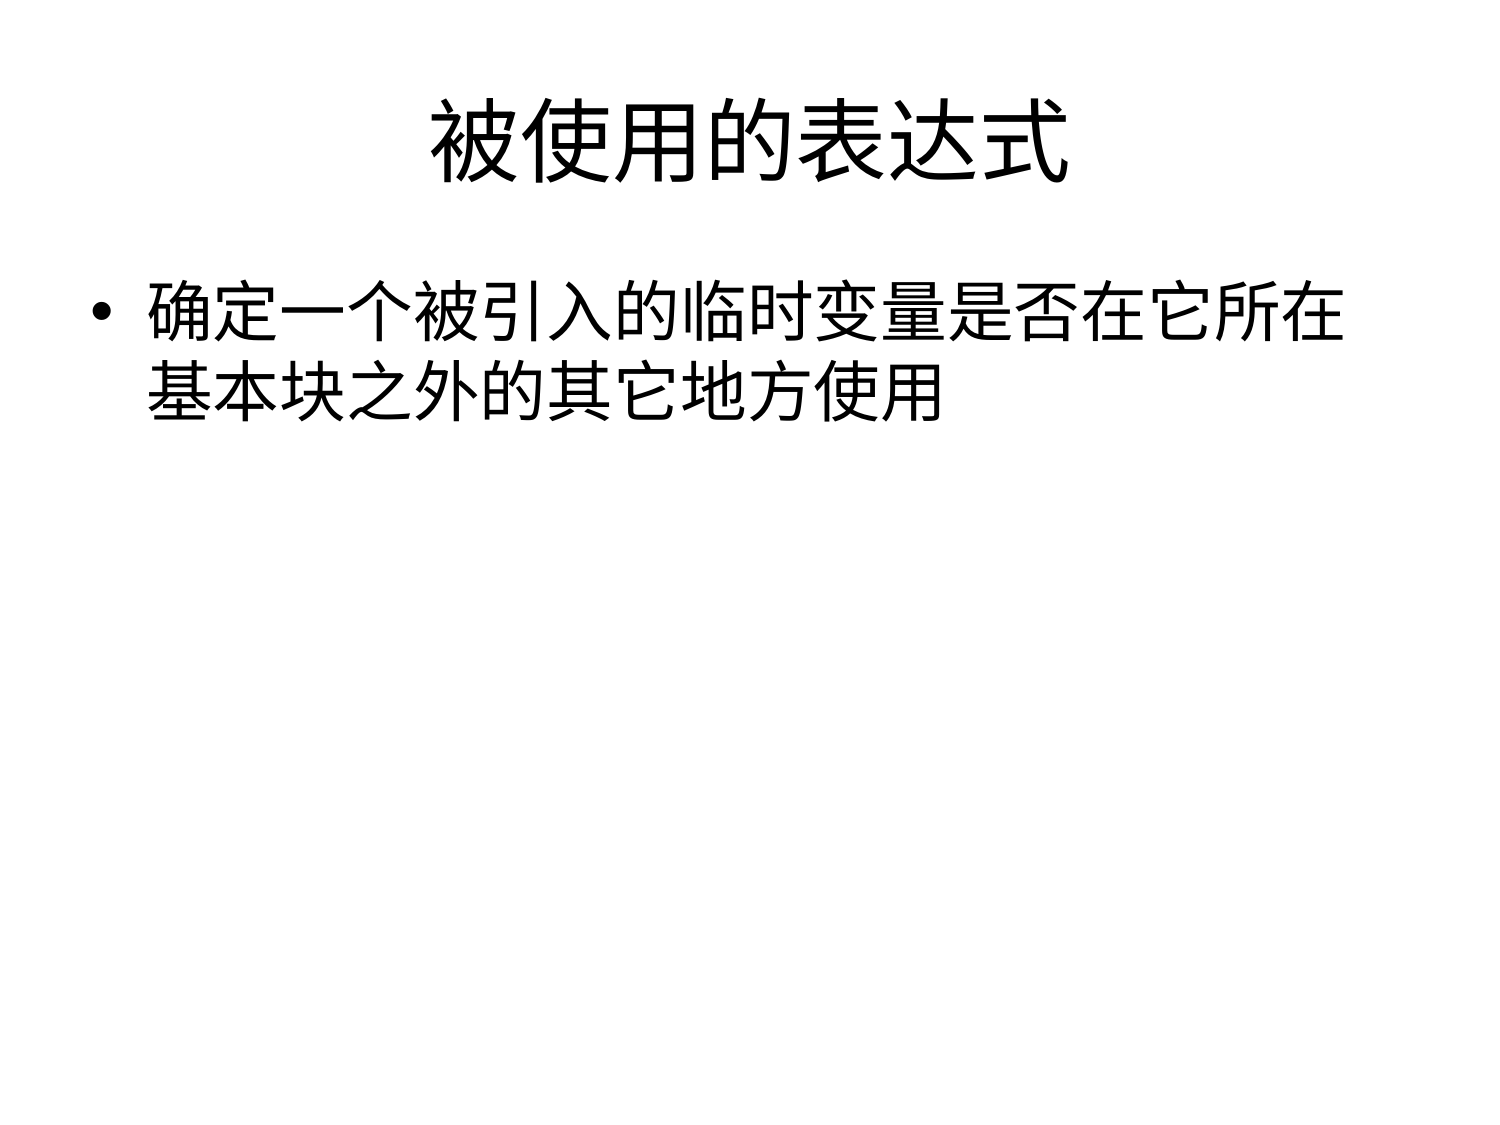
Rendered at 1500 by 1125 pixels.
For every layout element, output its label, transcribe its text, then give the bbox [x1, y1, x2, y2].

list 确定一个被引入的临时变量是否在它所在基本块之外的其它地方使用 [75, 262, 1425, 1005]
title 被使用的表达式 [75, 45, 1425, 233]
